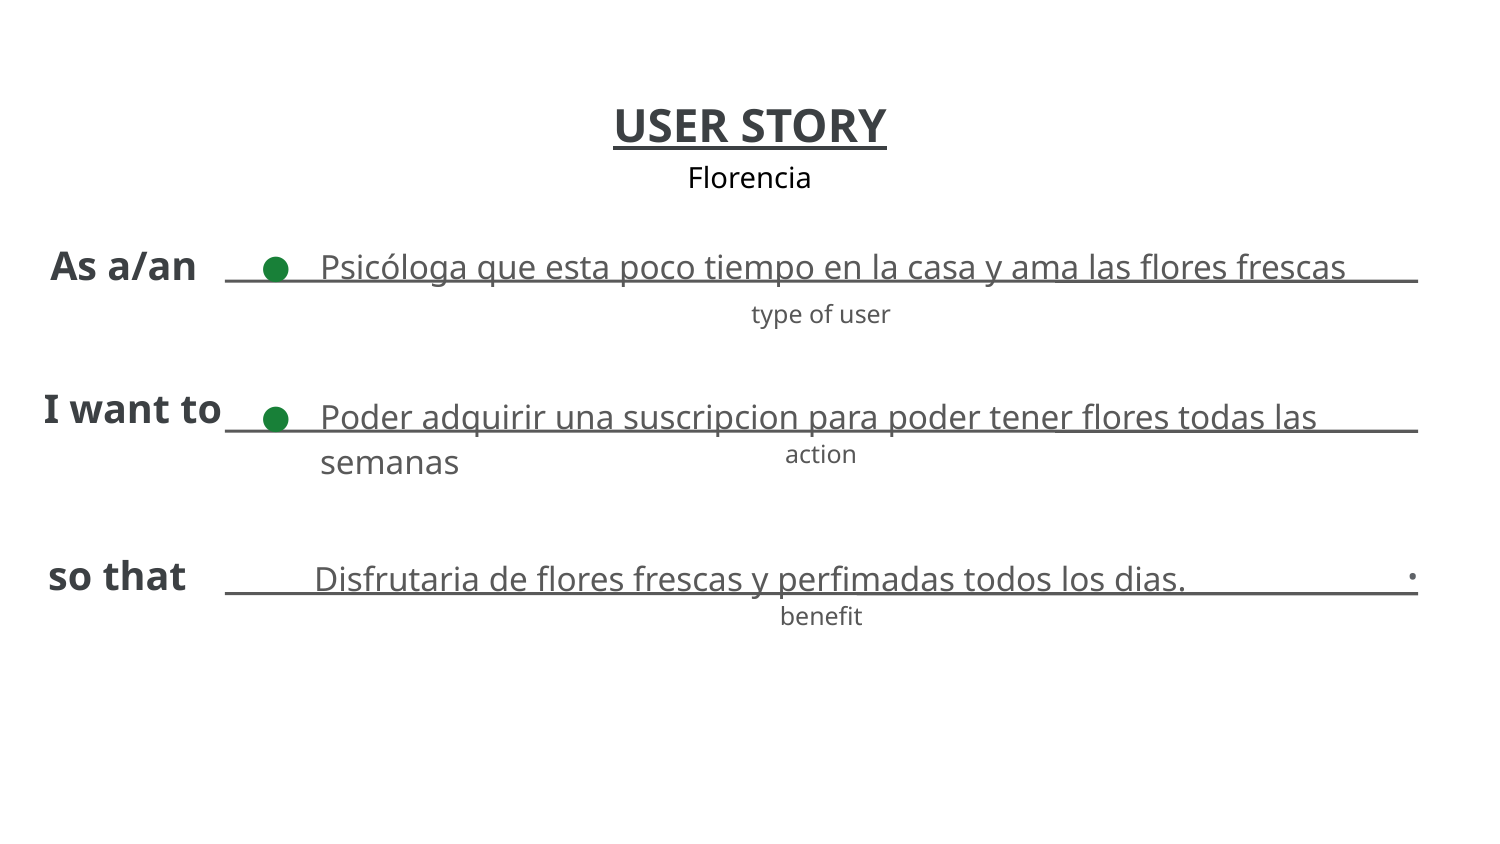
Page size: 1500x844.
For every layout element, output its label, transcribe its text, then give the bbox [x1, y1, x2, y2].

list Poder adquirir una suscripcion para poder tener flores todas las semanas [223, 374, 1417, 430]
list Disfrutaria de flores frescas y perfimadas todos los dias. [217, 537, 1411, 592]
text_box Florencia [615, 144, 885, 209]
list Psicóloga que esta poco tiempo en la casa y ama las flores frescas [223, 224, 1417, 280]
